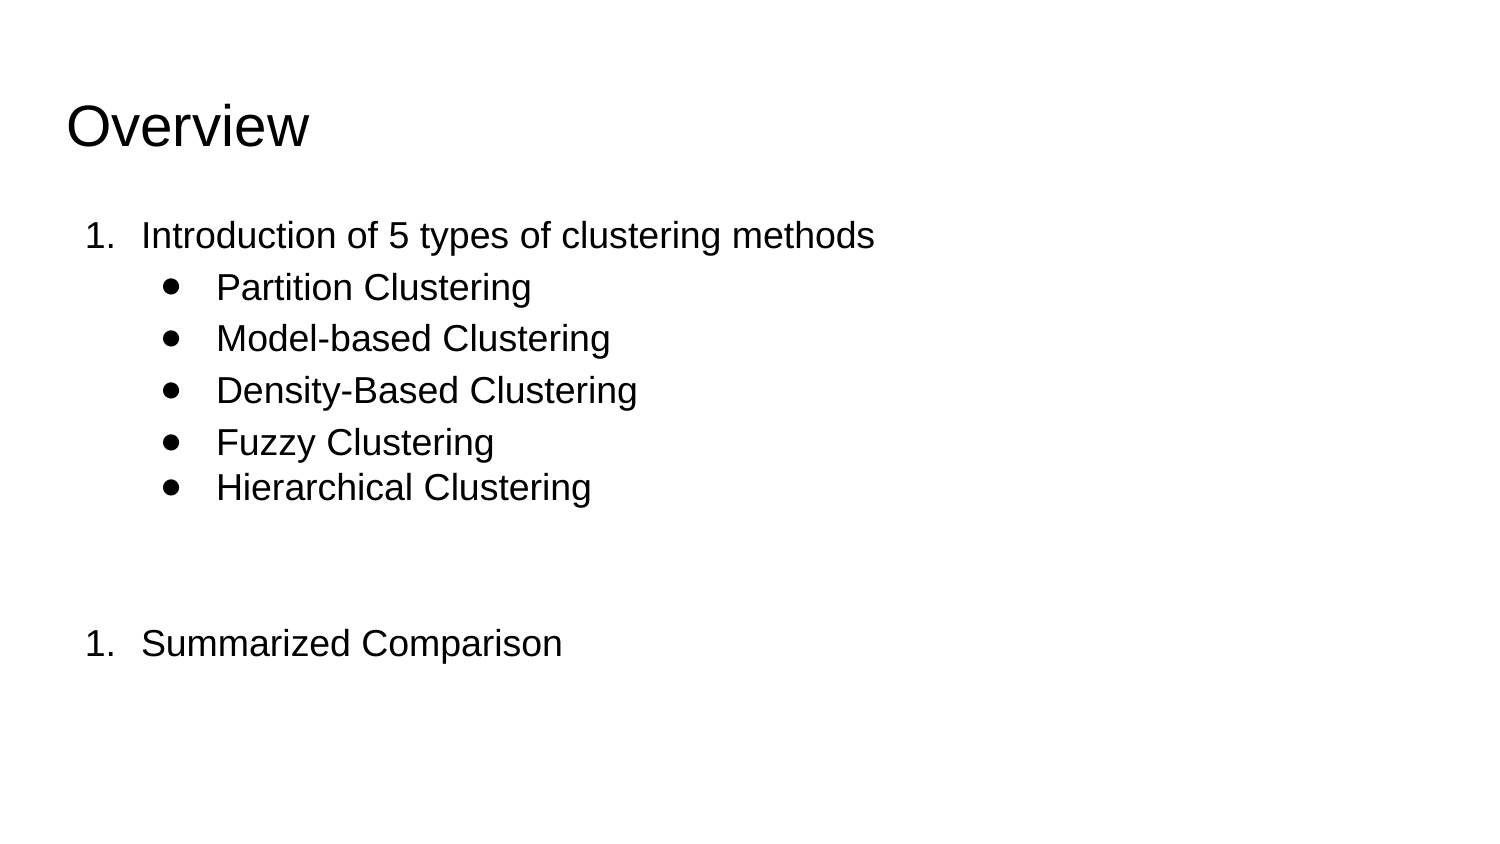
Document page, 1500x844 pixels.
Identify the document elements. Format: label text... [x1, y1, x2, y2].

title Overview [51, 72, 1449, 167]
list Introduction of 5 types of clustering methods Partition Clustering Model-based Clustering Density-Based Clustering Fuzzy Clustering Hierarchical Clustering Summarized Comparison [51, 189, 1449, 750]
